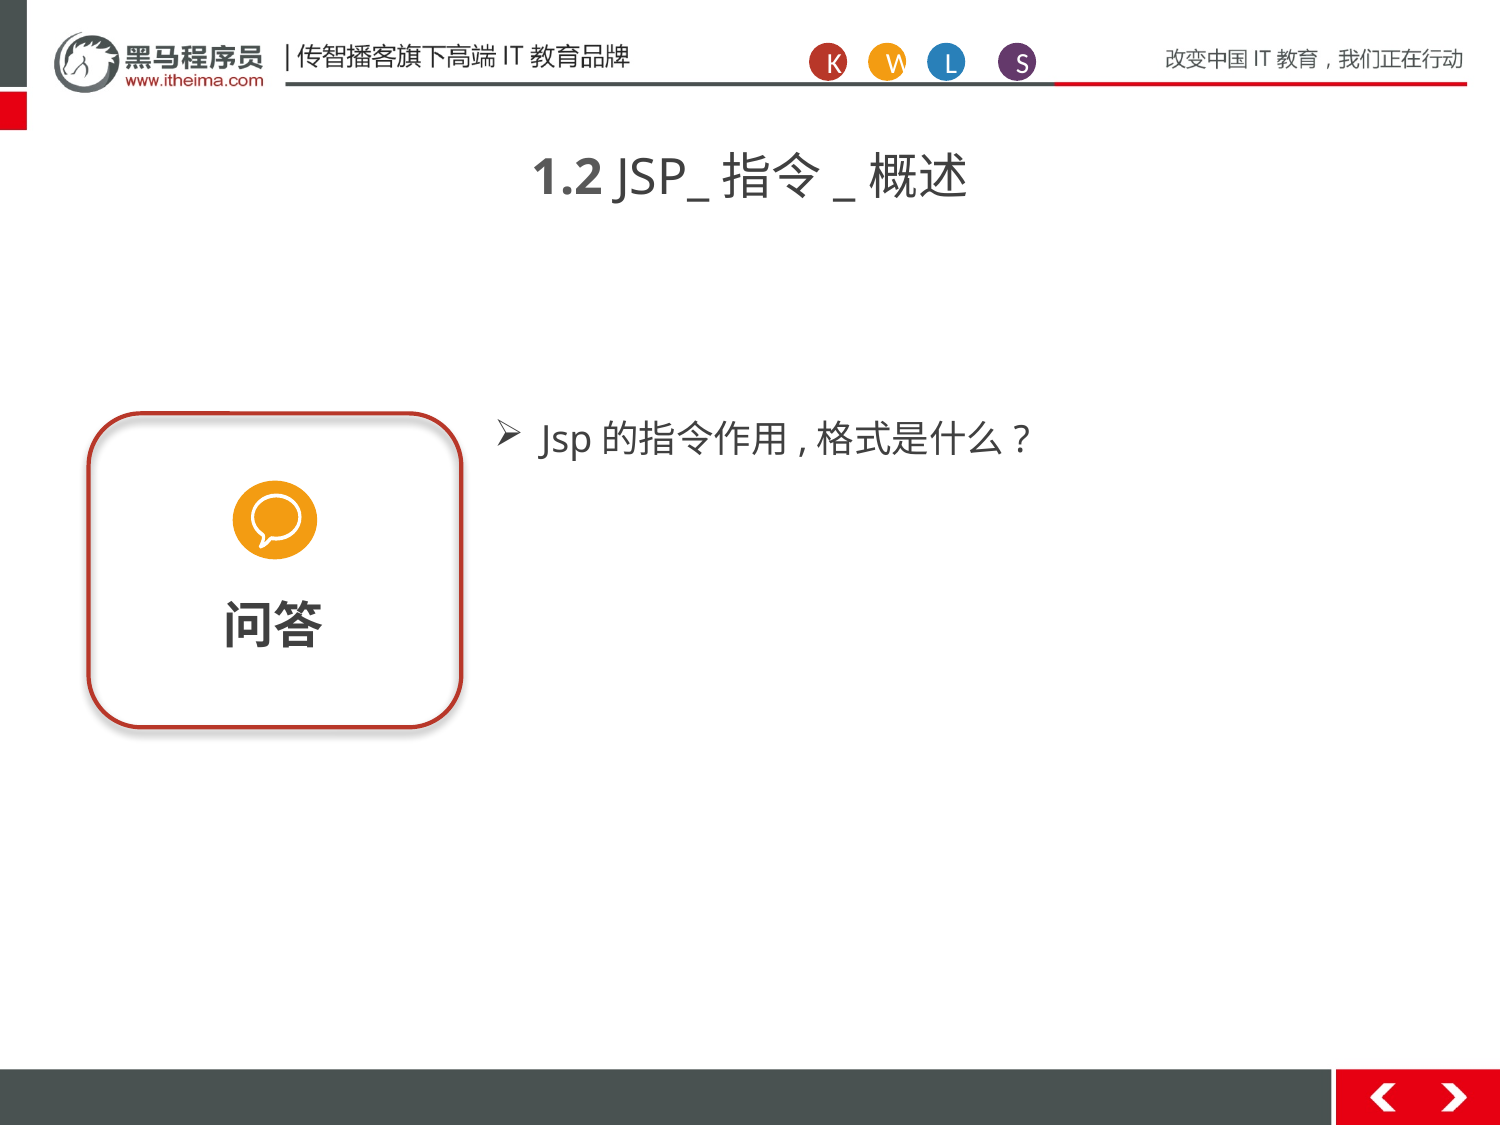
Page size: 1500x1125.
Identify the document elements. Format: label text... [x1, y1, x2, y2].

text_box 1.2 JSP_指令_概述 [0, 137, 1500, 209]
text_box W [866, 40, 909, 83]
text_box K [806, 40, 850, 83]
picture [0, 209, 1500, 1125]
text_box Jsp的指令作用,格式是什么? [479, 412, 1363, 468]
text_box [88, 413, 462, 728]
picture [0, 0, 1500, 137]
text_box S [995, 40, 1039, 83]
text_box L [925, 40, 968, 83]
